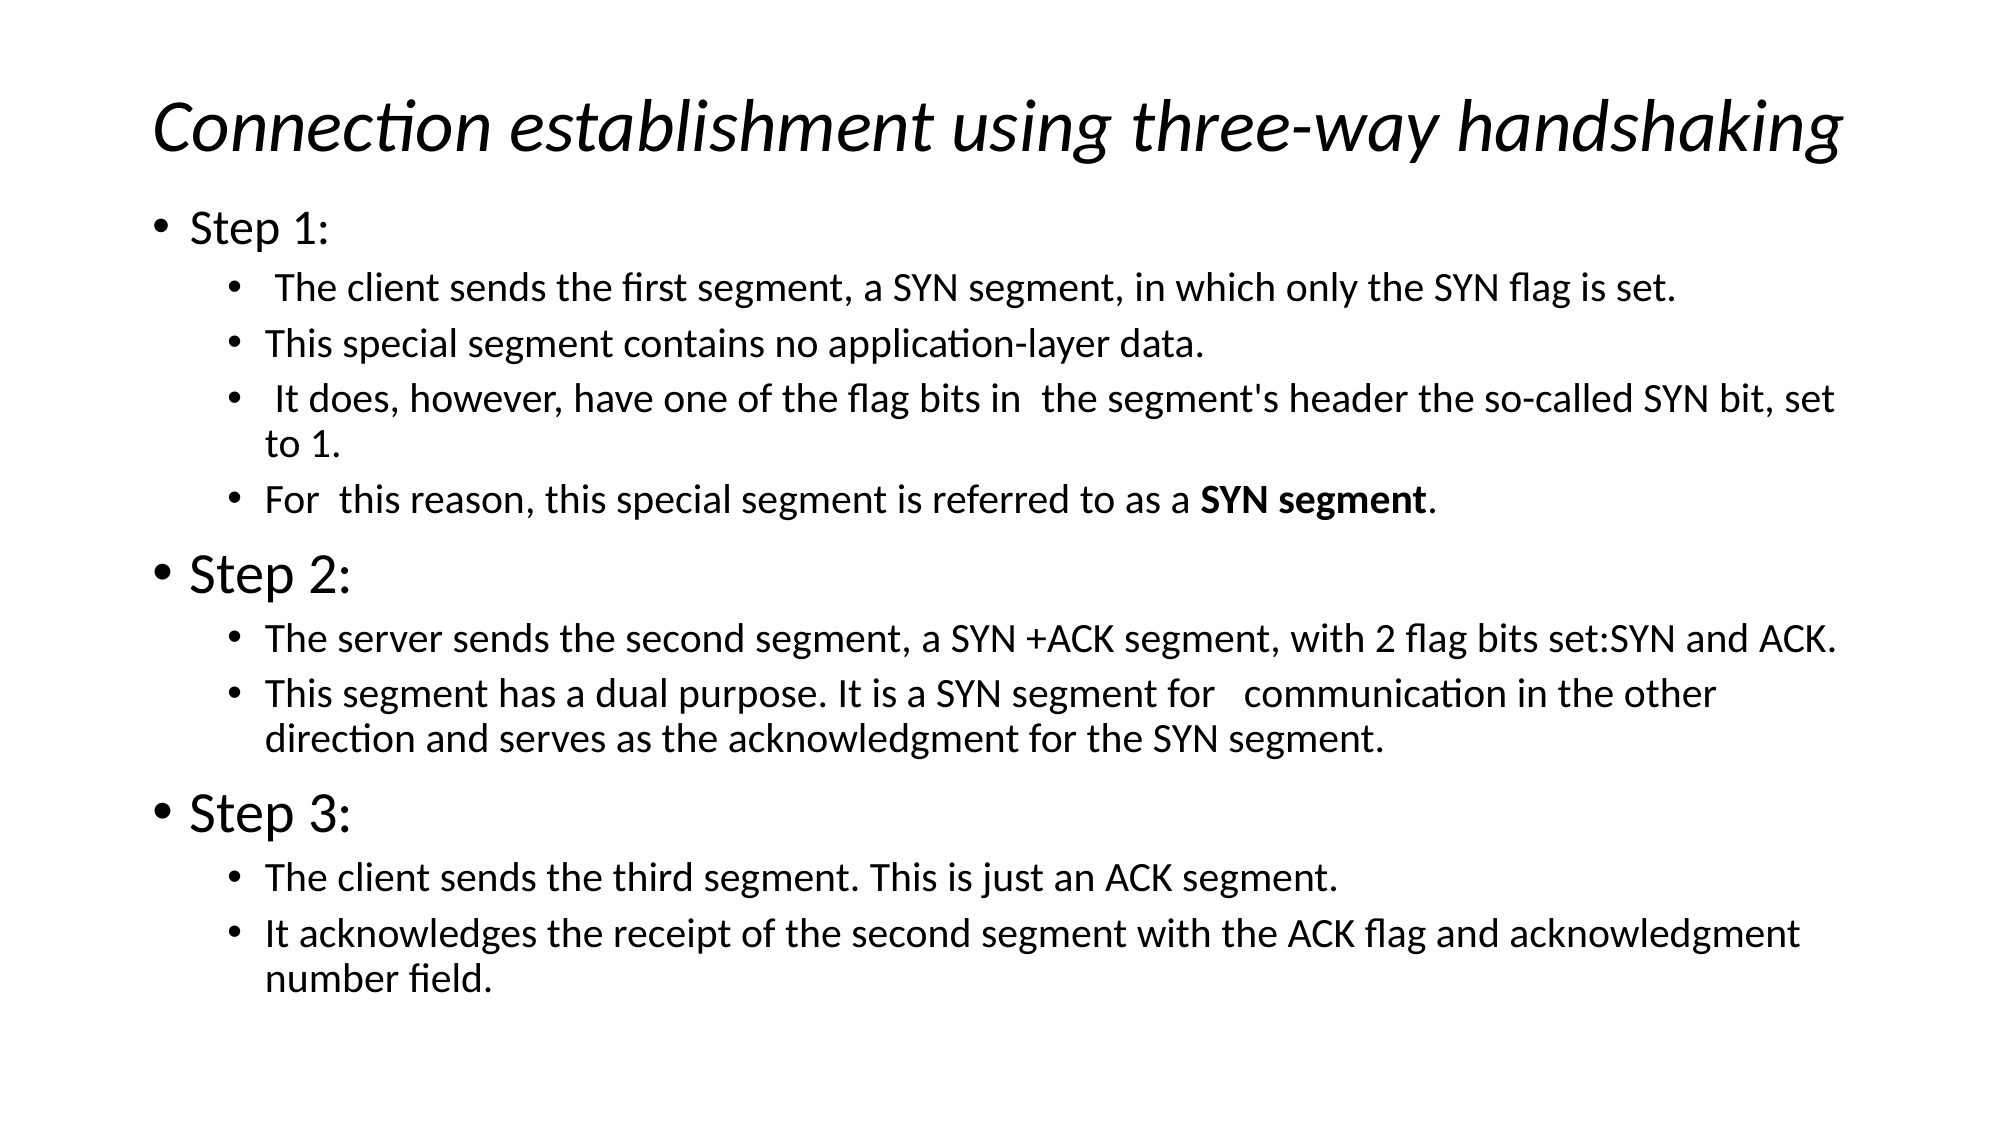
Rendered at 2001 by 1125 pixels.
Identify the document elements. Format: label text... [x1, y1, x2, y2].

title Connection establishment using three-way handshaking [137, 59, 1863, 194]
list Step 1: The client sends the first segment, a SYN segment, in which only the SYN flag is set. This special segment contains no application-layer data. It does, however, have one of the flag bits in the segment's header the so-called SYN bit, set to 1. For this reason, this special segment is referred to as a SYN segment. Step 2: The server sends the second segment, a SYN +ACK segment, with 2 flag bits set:SYN and ACK. This segment has a dual purpose. It is a SYN segment for communication in the other direction and serves as the acknowledgment for the SYN segment. Step 3: The client sends the third segment. This is just an ACK segment. It acknowledges the receipt of the second segment with the ACK flag and acknowledgment number field. [137, 194, 1863, 1072]
